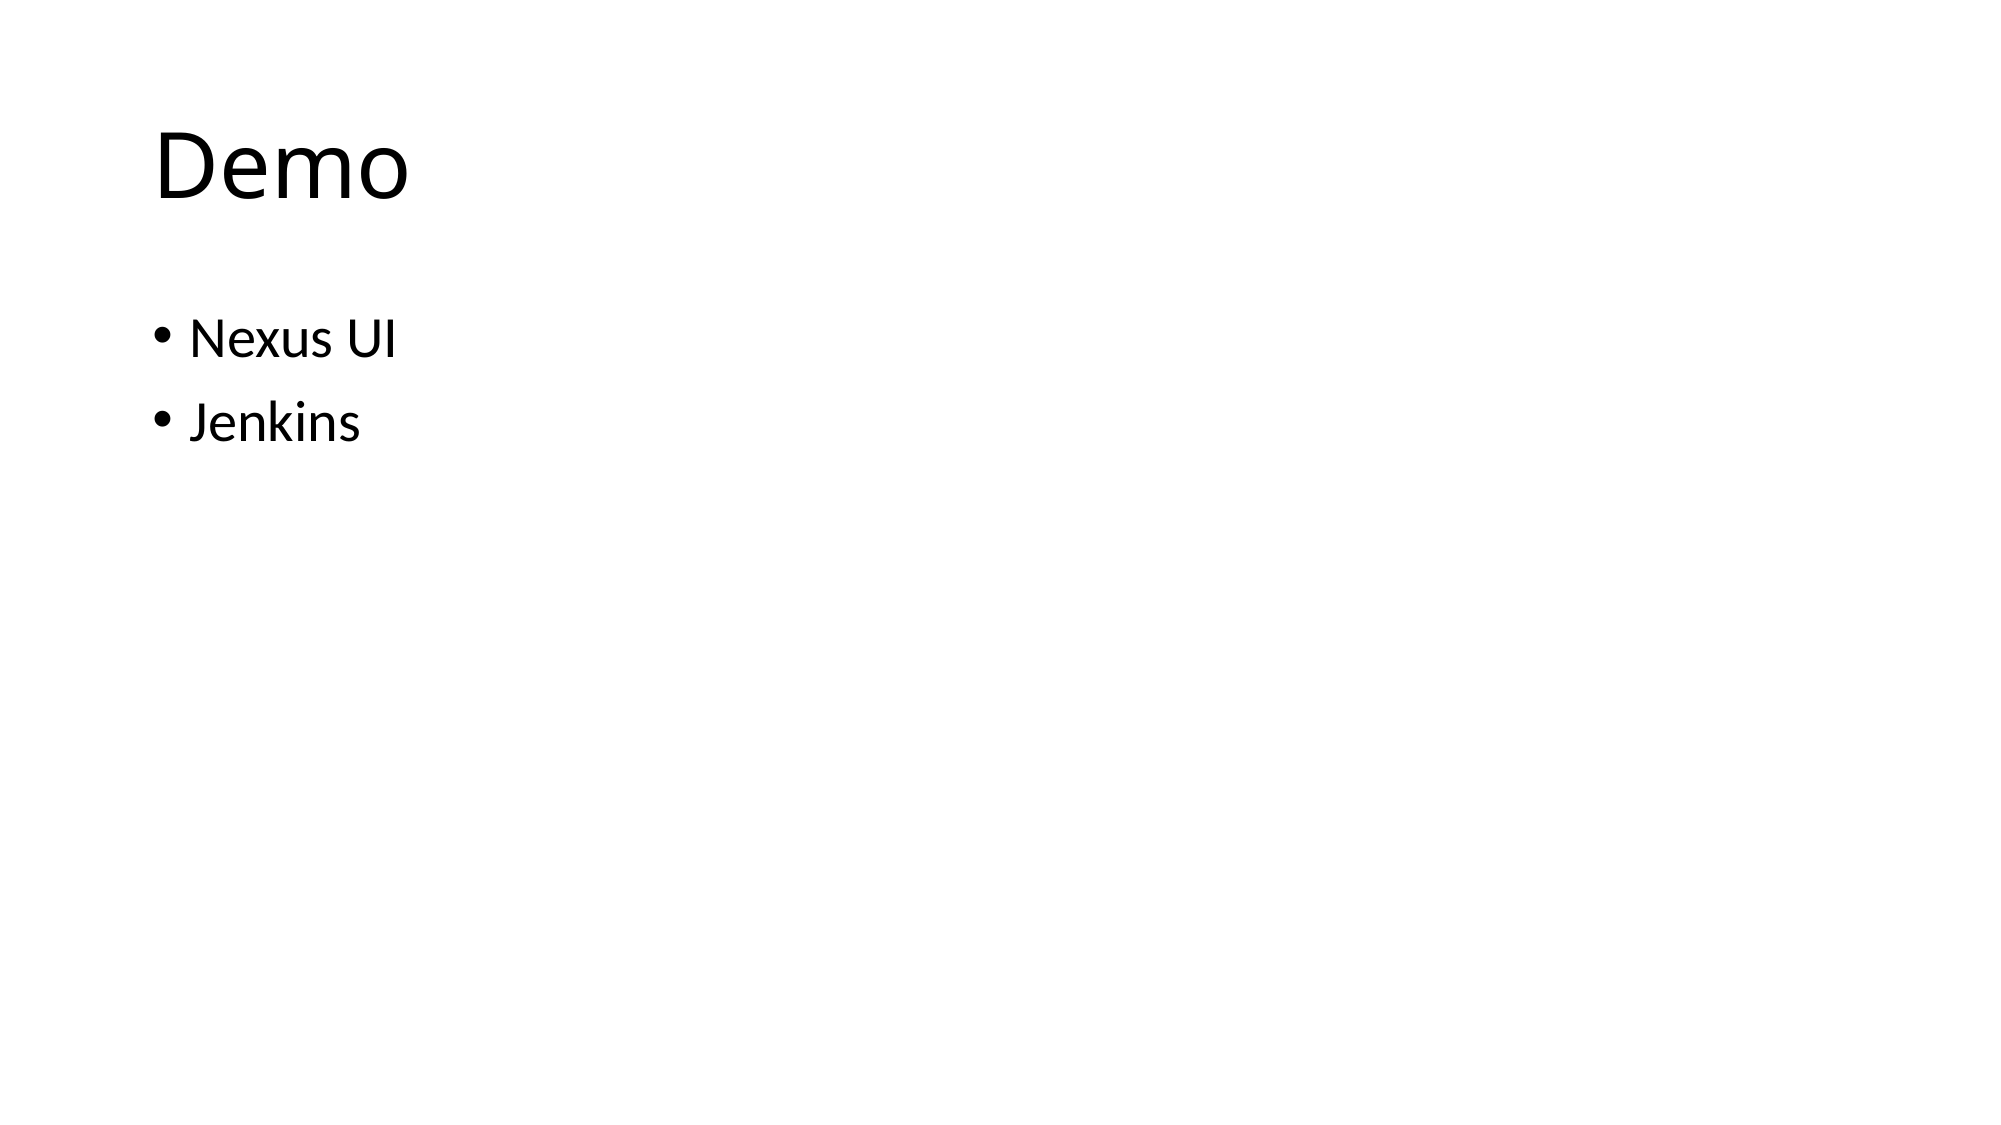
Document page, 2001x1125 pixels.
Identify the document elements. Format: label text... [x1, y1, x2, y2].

list Nexus UI Jenkins [137, 299, 1863, 1014]
title Demo [137, 59, 1863, 278]
